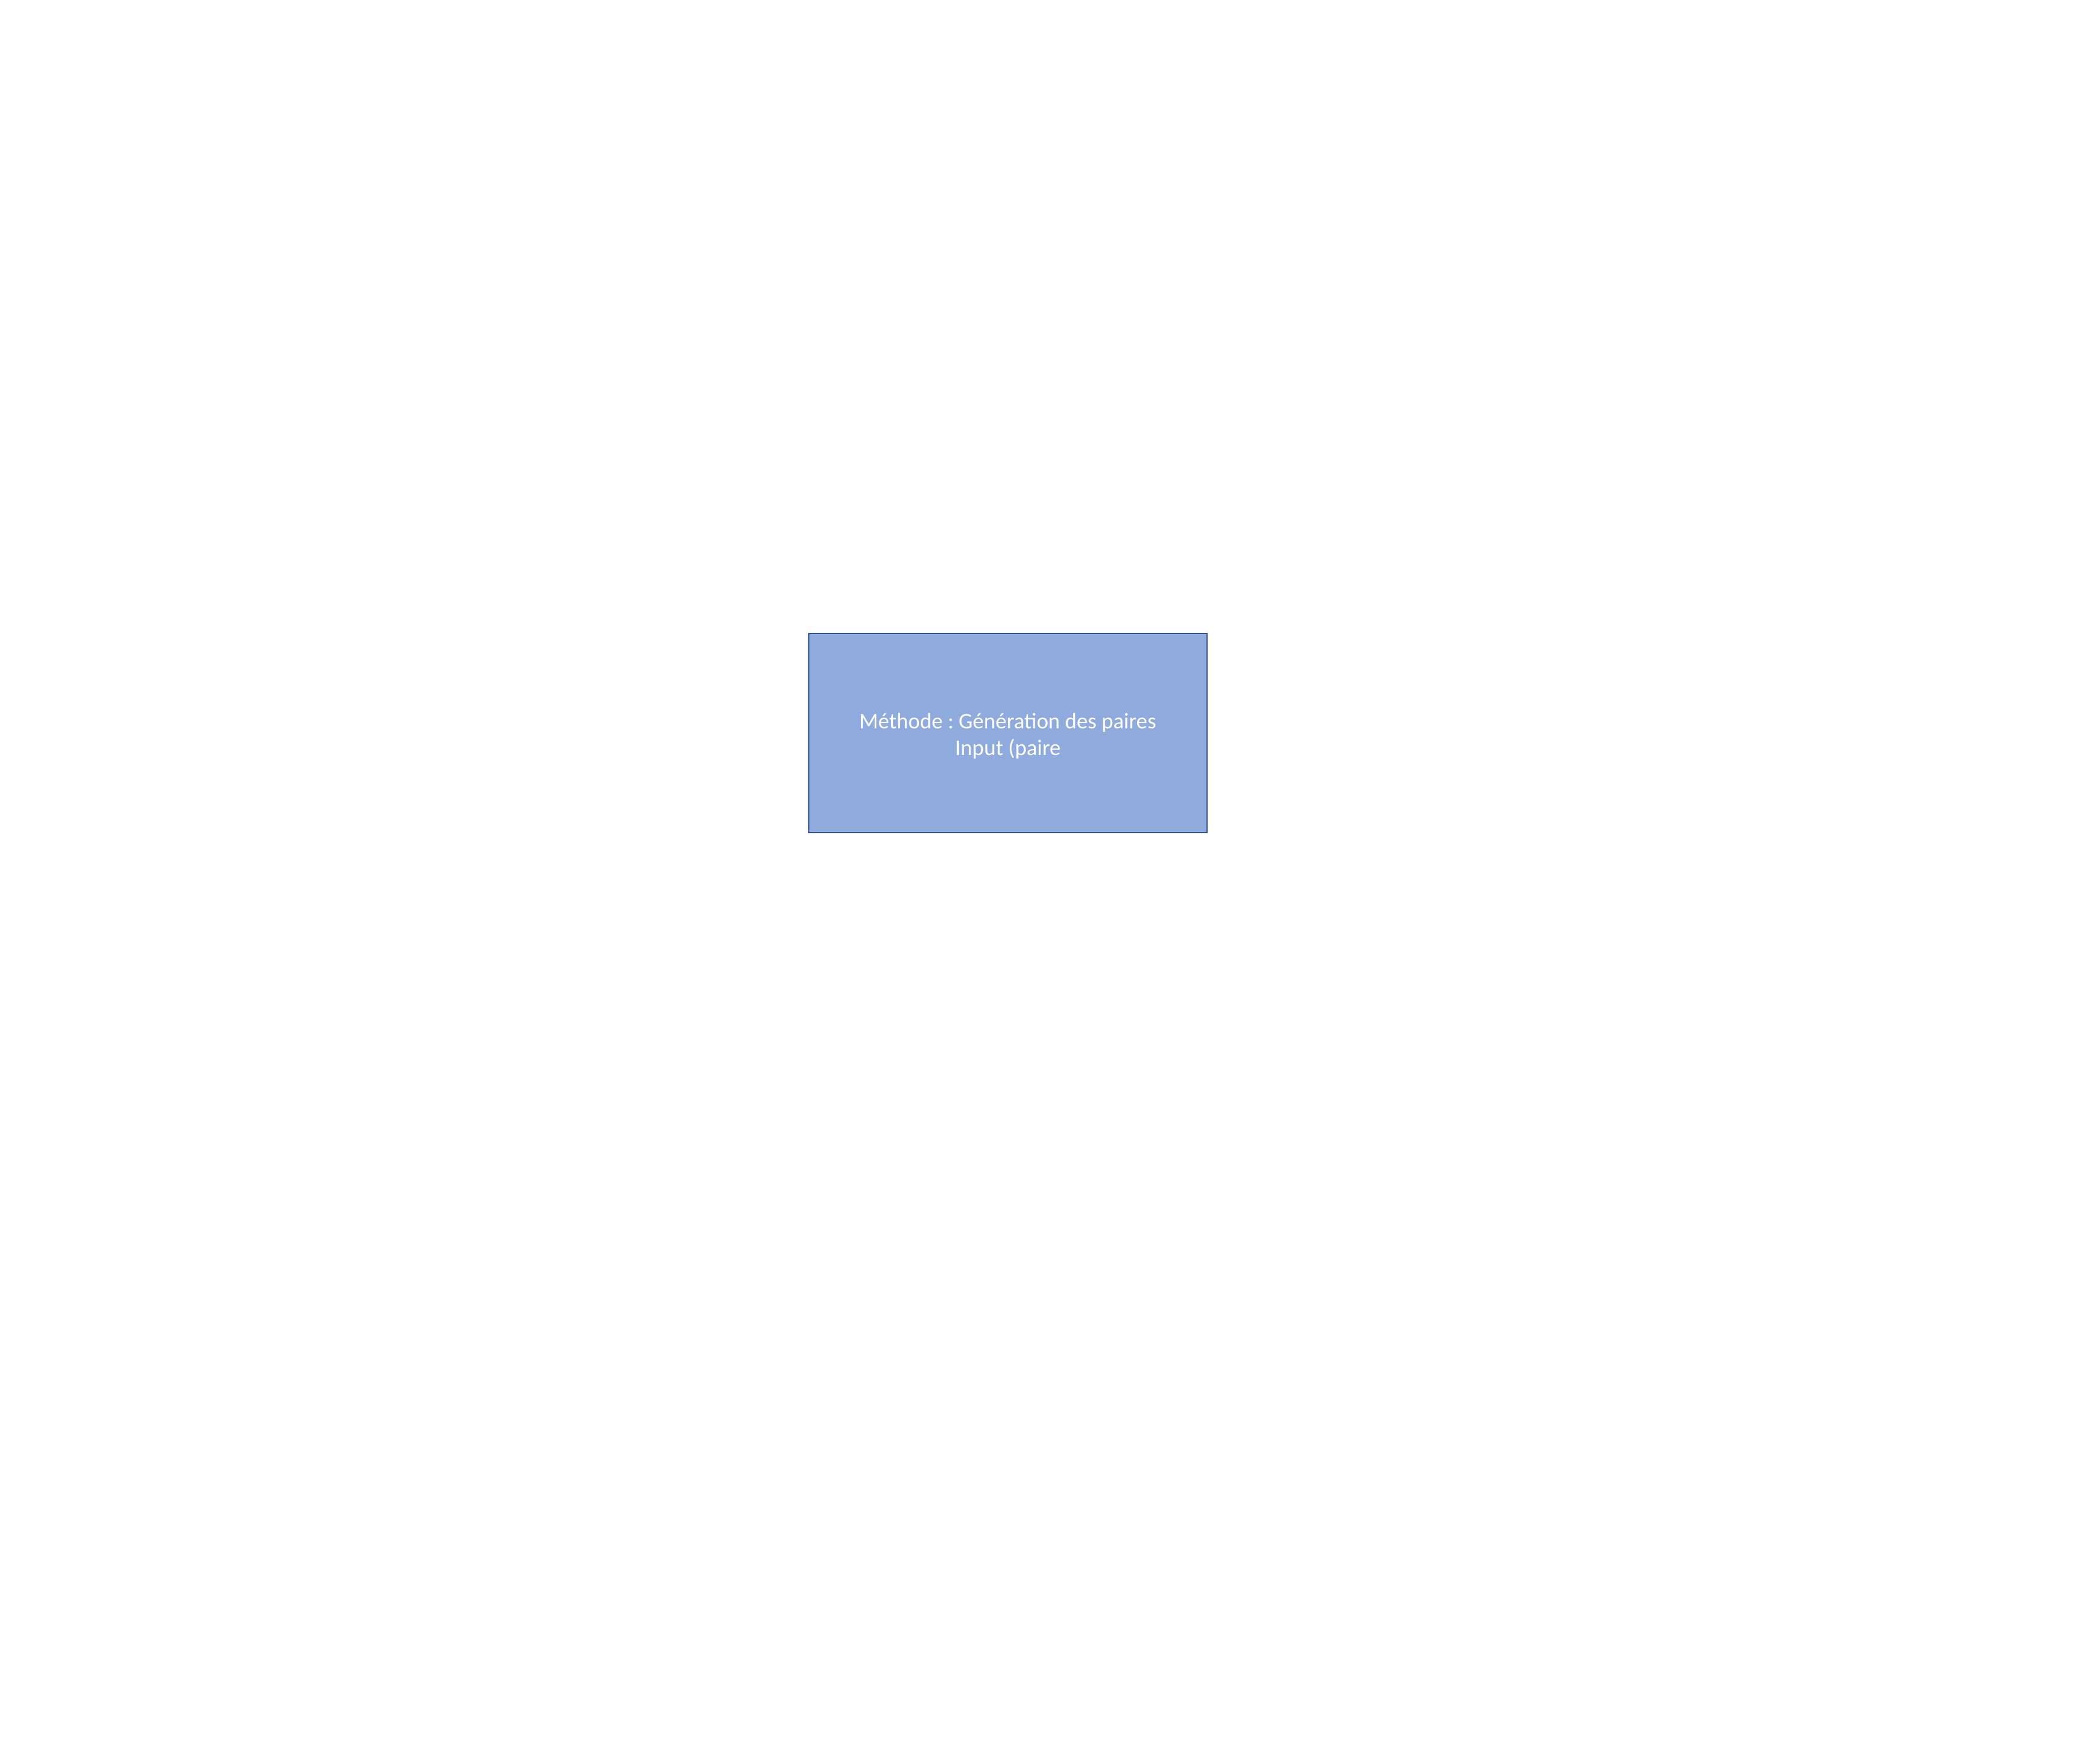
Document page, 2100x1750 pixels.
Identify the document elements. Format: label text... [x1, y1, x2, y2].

text_box Méthode : Génération des paires Input (paire [808, 633, 1208, 833]
